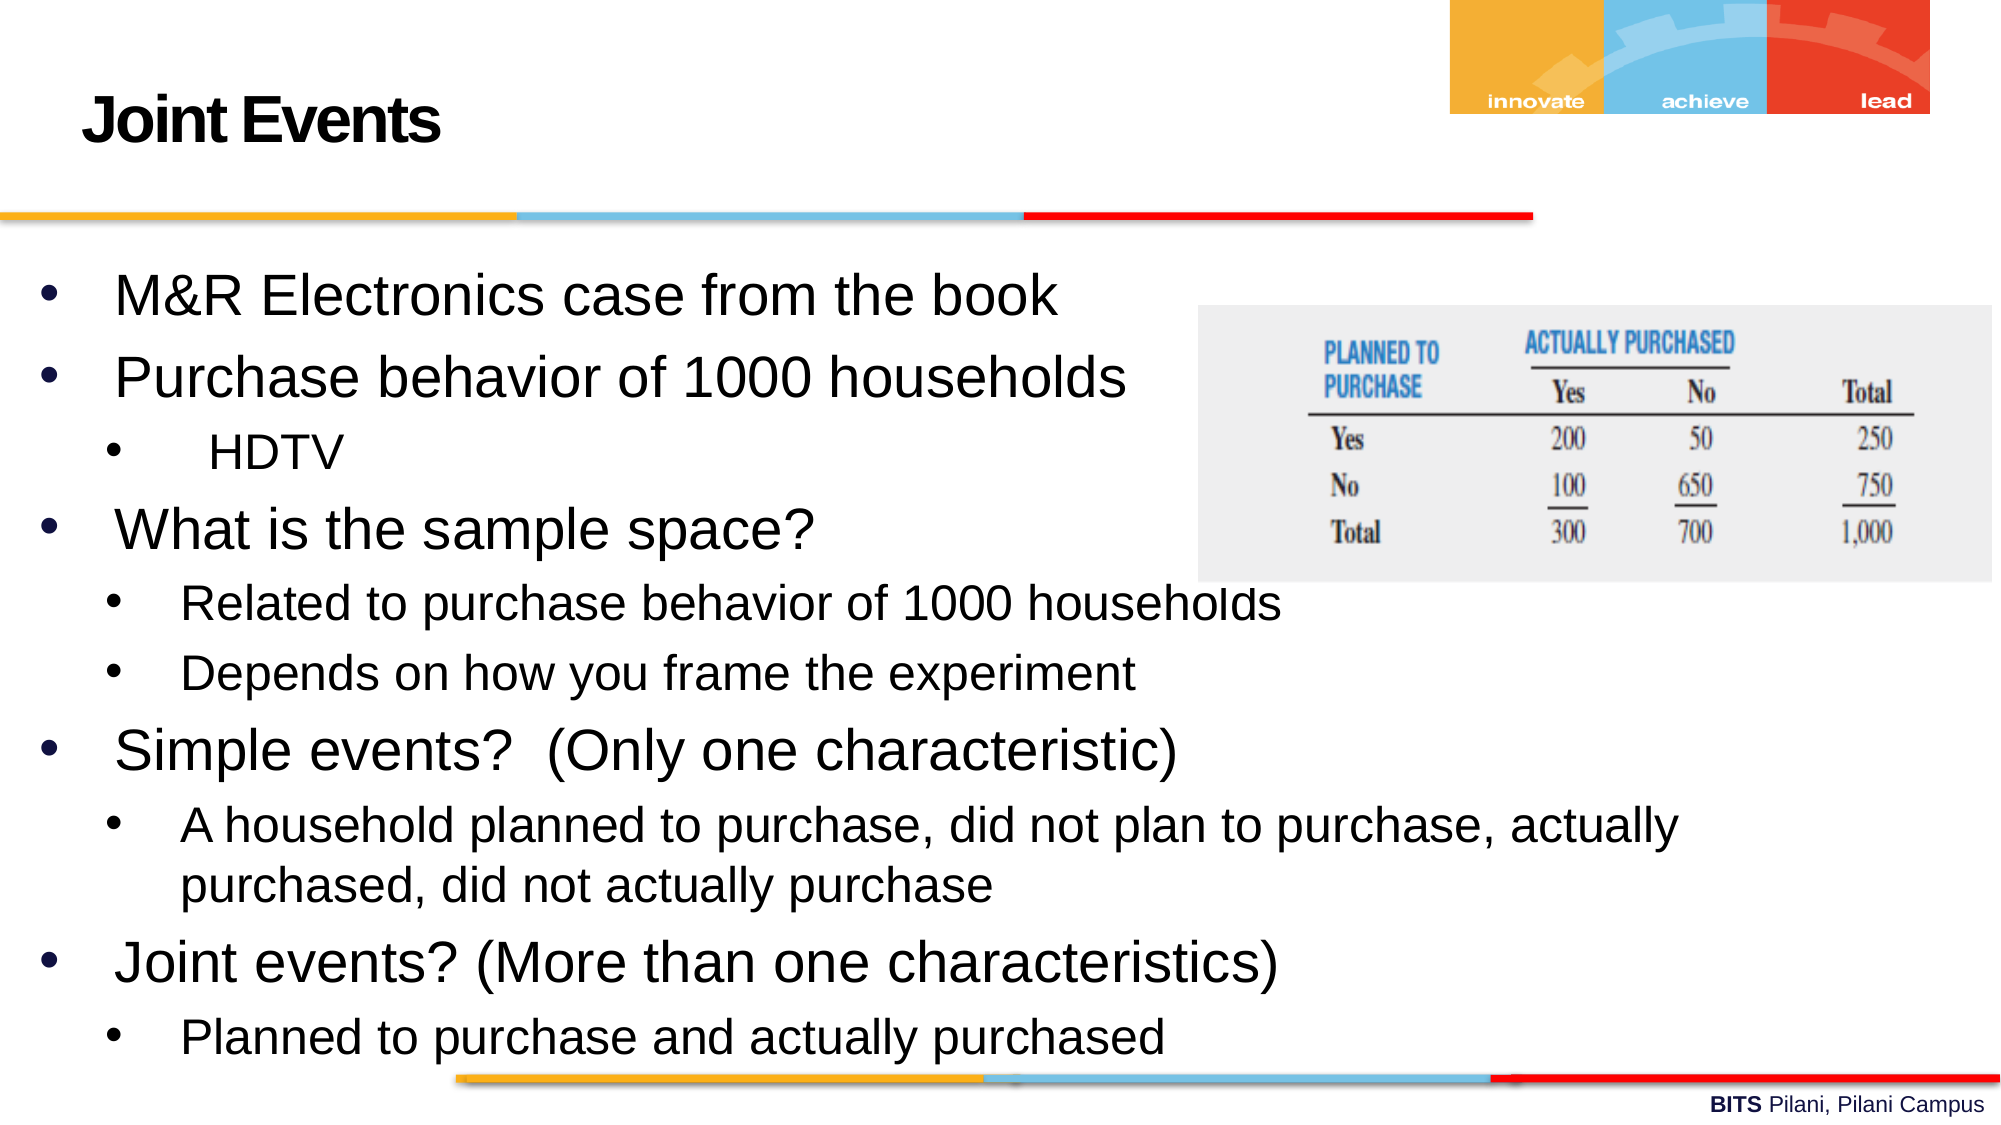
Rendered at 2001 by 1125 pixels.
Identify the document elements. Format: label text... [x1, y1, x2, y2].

picture [1198, 304, 1993, 588]
list Joint Events [66, 24, 1450, 213]
picture [1449, 0, 1930, 114]
list M&R Electronics case from the book Purchase behavior of 1000 households HDTV What is the sample space? Related to purchase behavior of 1000 households Depends on how you frame the experiment Simple events? (Only one characteristic) A household planned to purchase, did not plan to purchase, actually purchased, did not actually purchase Joint events? (More than one characteristics) Planned to purchase and actually purchased [24, 249, 1913, 1050]
